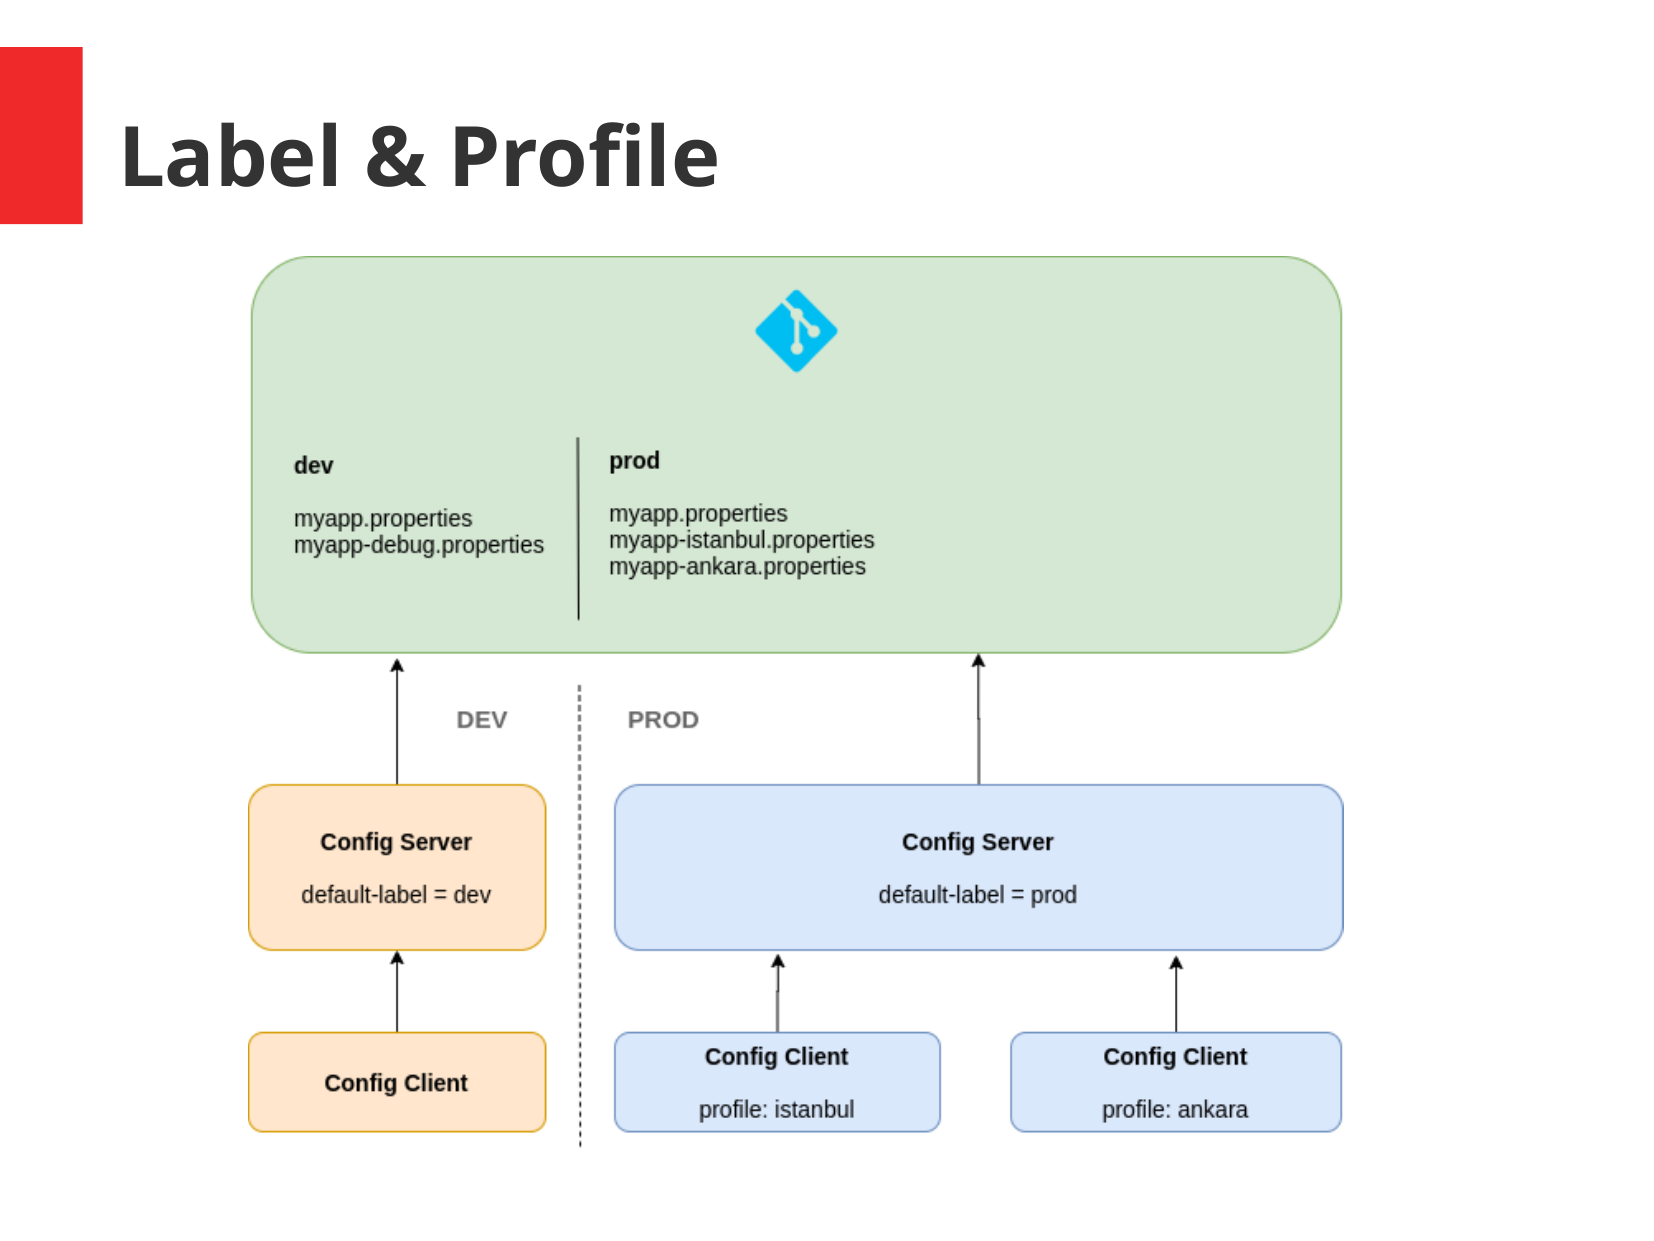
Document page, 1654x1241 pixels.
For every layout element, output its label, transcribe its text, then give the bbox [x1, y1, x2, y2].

picture [247, 256, 1344, 1151]
text_box Label & Profile [118, 49, 1571, 257]
